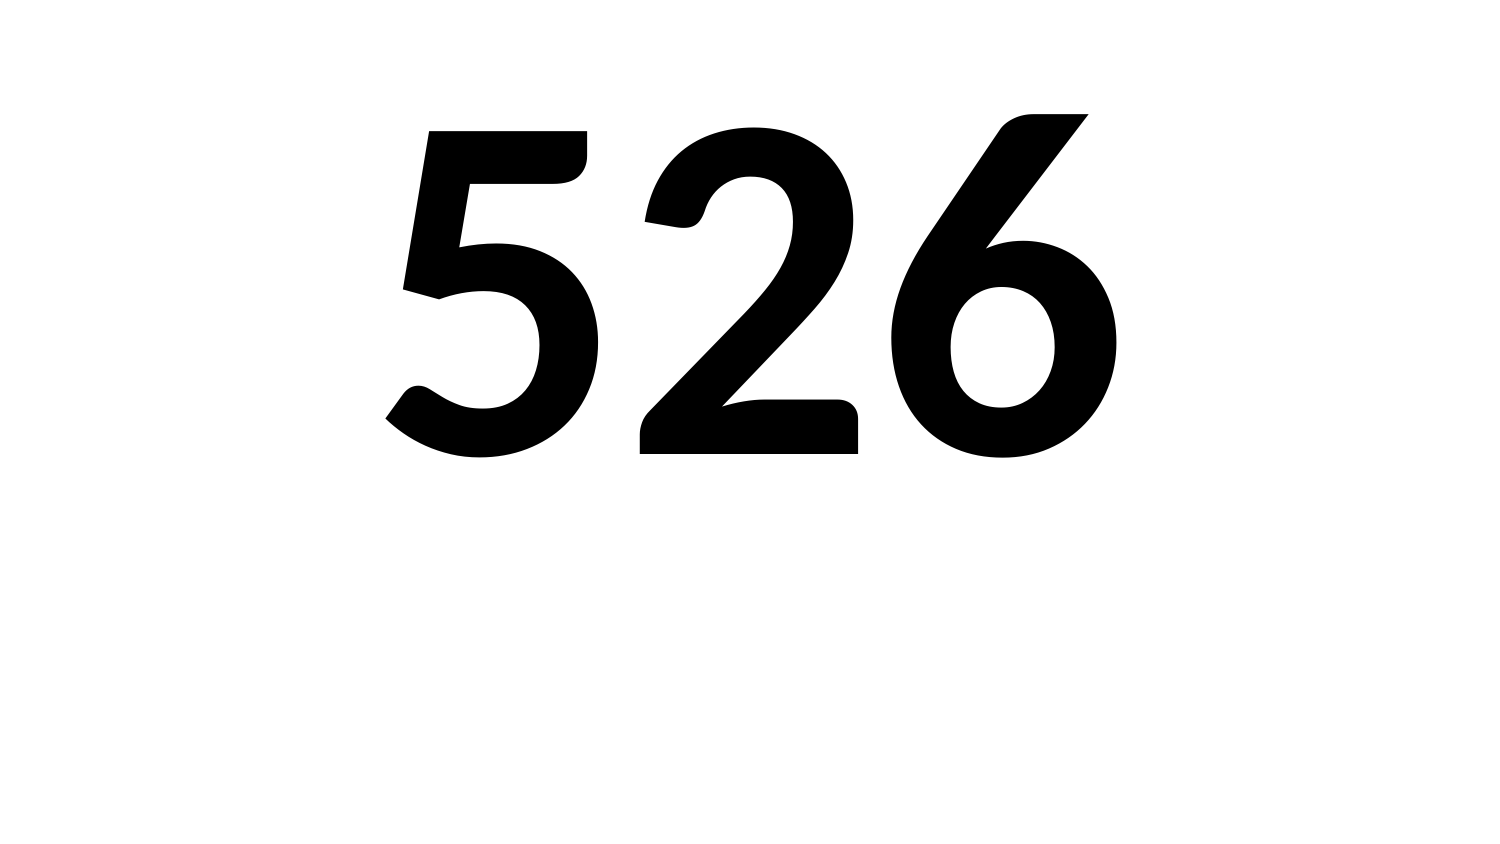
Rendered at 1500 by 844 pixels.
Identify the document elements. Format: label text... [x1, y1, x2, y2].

title 526 [112, 164, 1388, 346]
